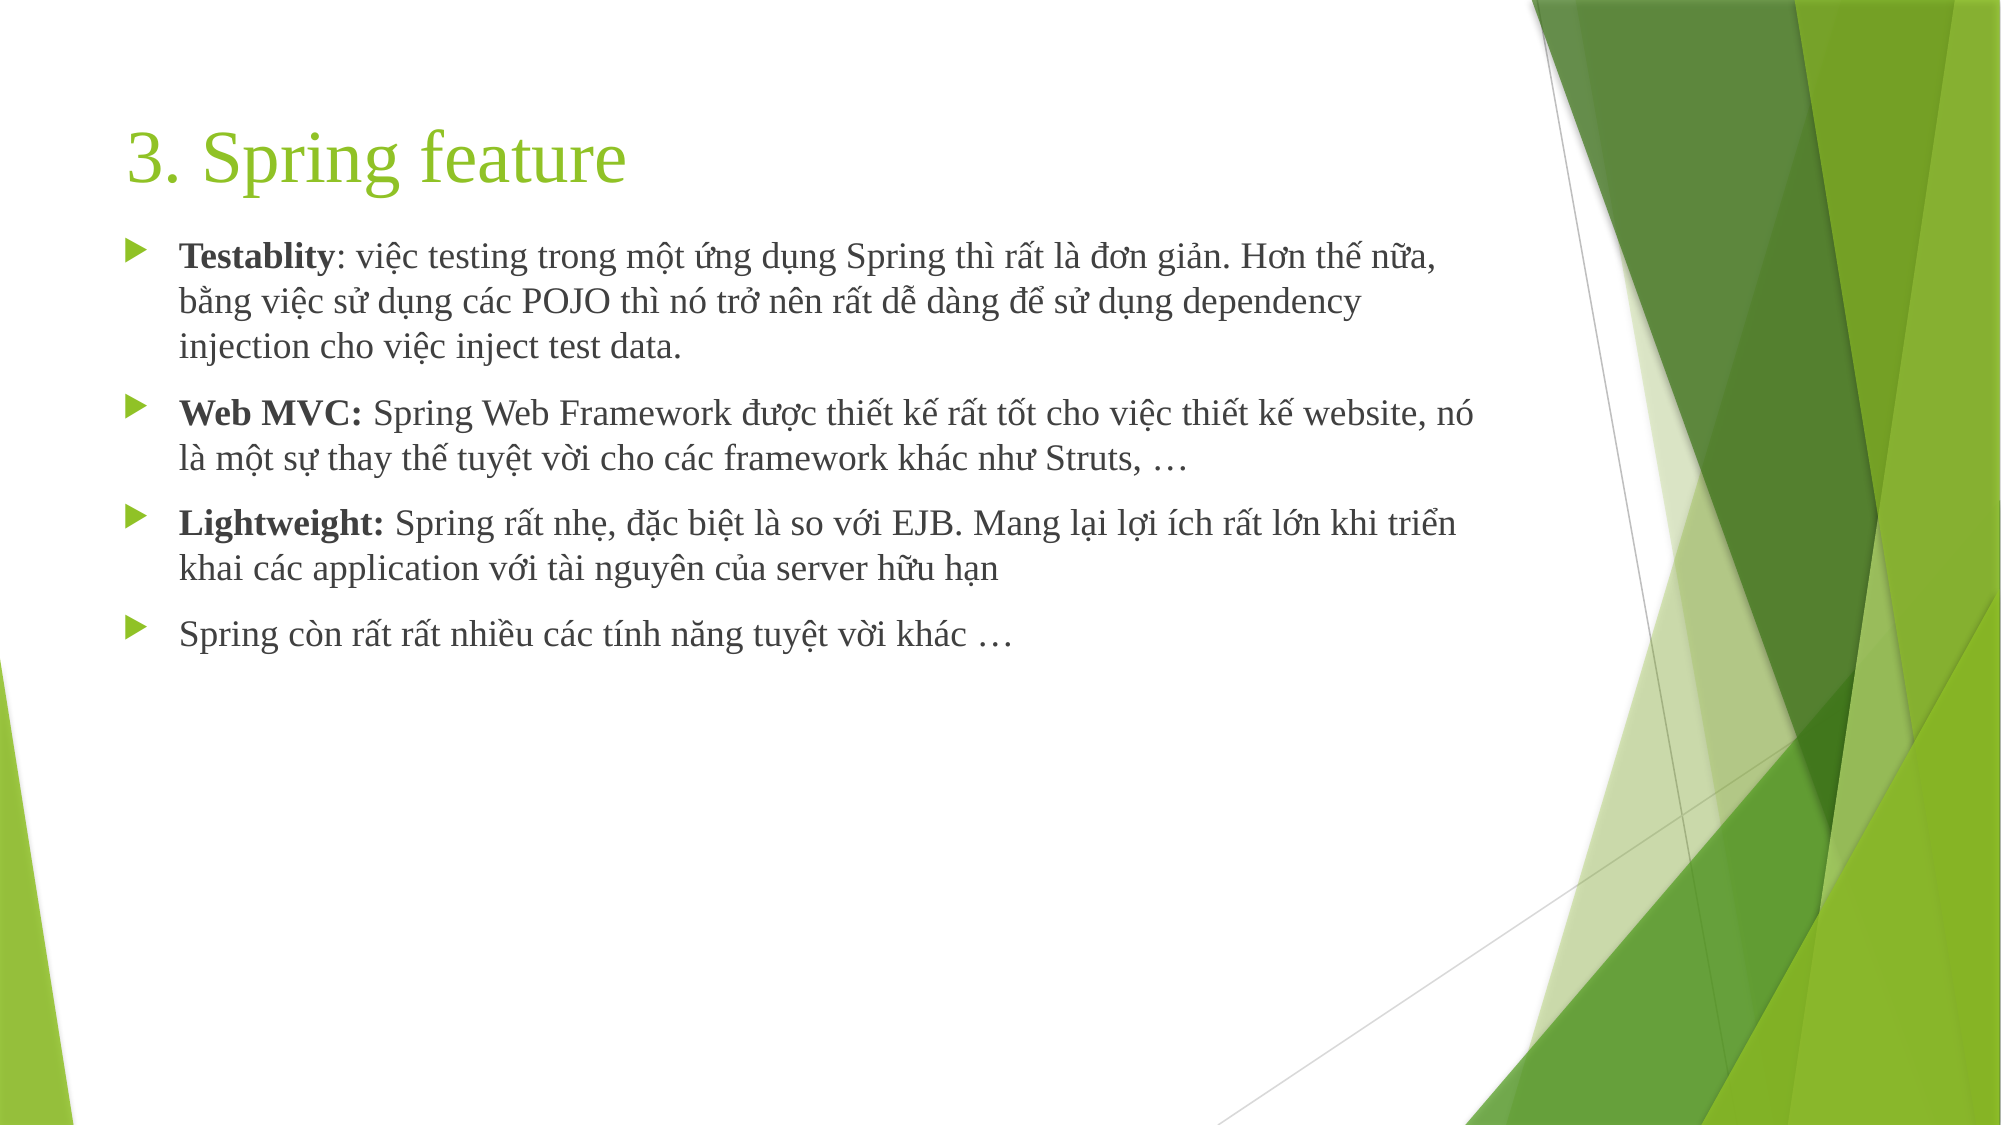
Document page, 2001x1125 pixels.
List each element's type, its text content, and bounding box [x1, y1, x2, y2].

title 3. Spring feature [111, 99, 1522, 224]
list Testablity: việc testing trong một ứng dụng Spring thì rất là đơn giản. Hơn thế nữa, bằng việc sử dụng các POJO thì nó trở nên rất dễ dàng để sử dụng dependency injection cho việc inject test data. Web MVC: Spring Web Framework được thiết kế rất tốt cho việc thiết kế website, nó là một sự thay thế tuyệt vời cho các framework khác như Struts, … Lightweight: Spring rất nhẹ, đặc biệt là so với EJB. Mang lại lợi ích rất lớn khi triển khai các application với tài nguyên của server hữu hạn Spring còn rất rất nhiều các tính năng tuyệt vời khác … [107, 224, 1518, 861]
